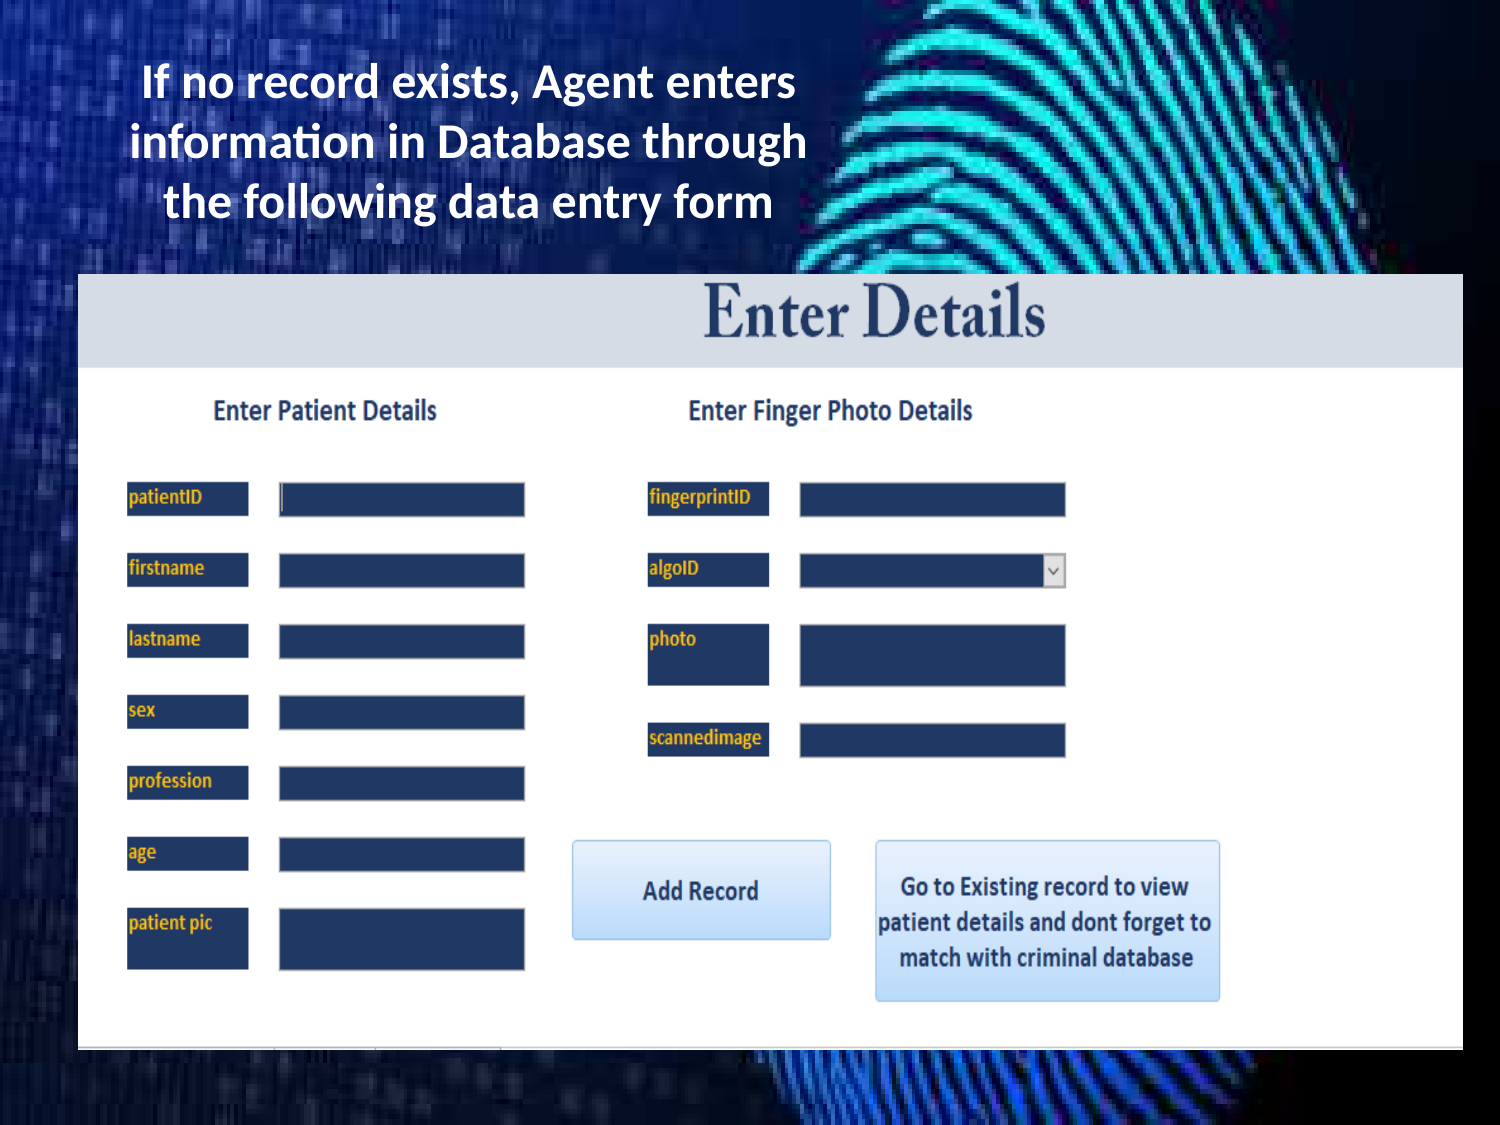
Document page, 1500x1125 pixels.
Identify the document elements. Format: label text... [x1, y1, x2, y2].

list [78, 274, 1463, 1051]
picture [0, 0, 1500, 1125]
title If no record exists, Agent enters information in Database through the following data entry form [75, 45, 863, 233]
